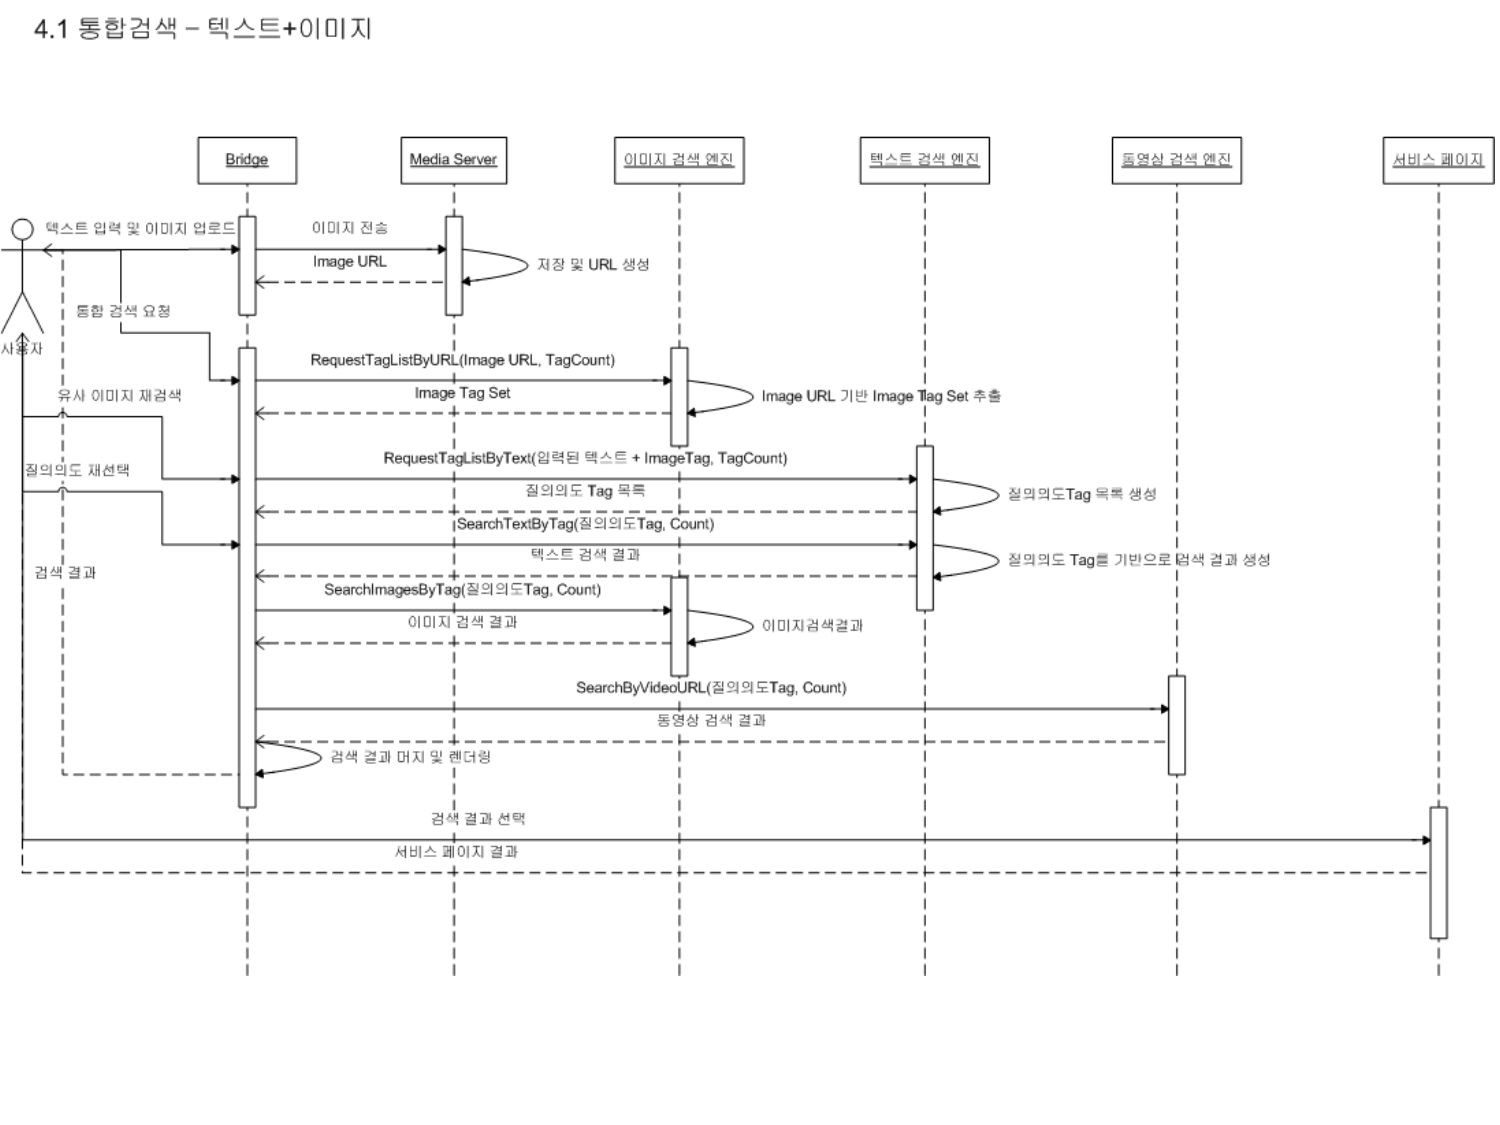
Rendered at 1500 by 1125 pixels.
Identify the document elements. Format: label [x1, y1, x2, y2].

picture [0, 11, 1496, 977]
